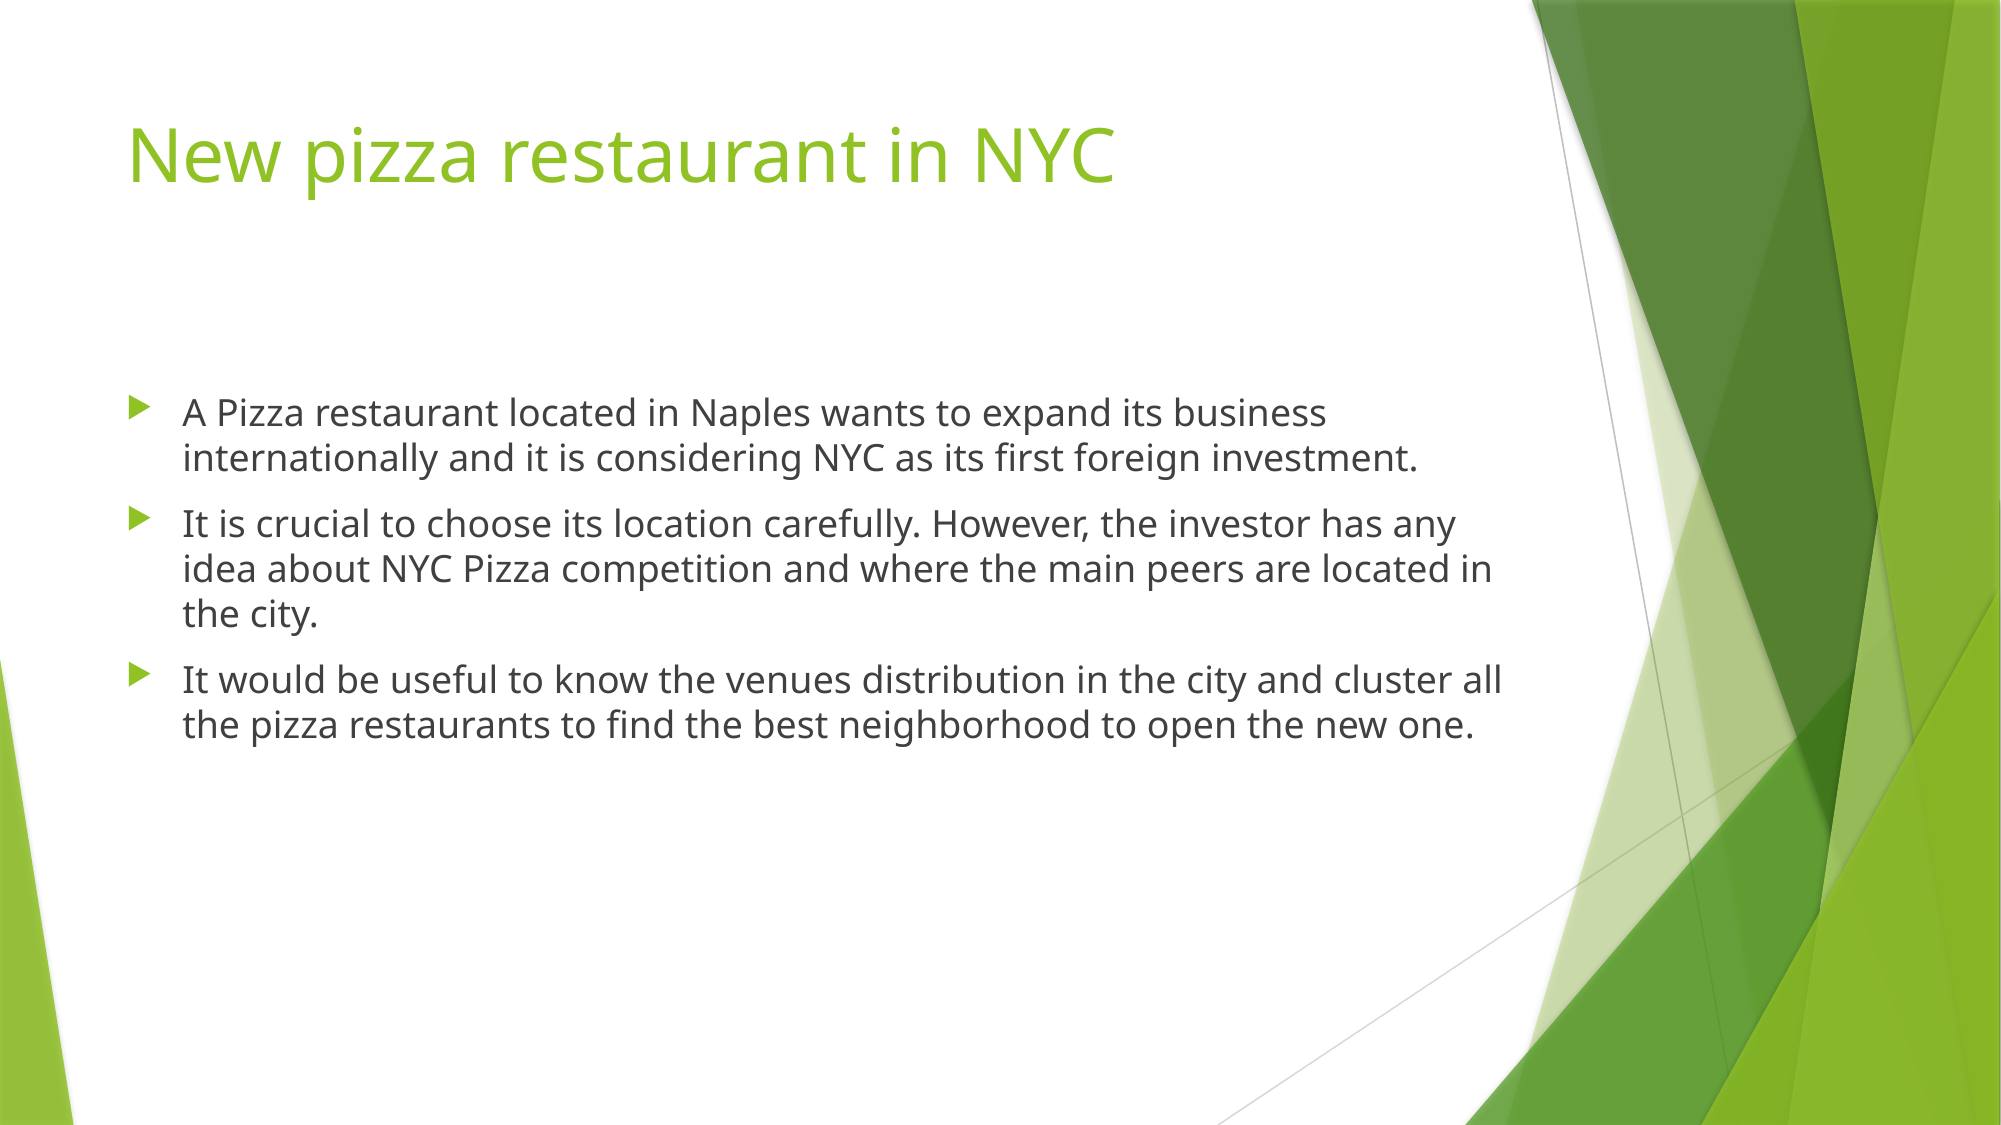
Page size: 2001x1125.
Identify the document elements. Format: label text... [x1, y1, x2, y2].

list A Pizza restaurant located in Naples wants to expand its business internationally and it is considering NYC as its first foreign investment. It is crucial to choose its location carefully. However, the investor has any idea about NYC Pizza competition and where the main peers are located in the city. It would be useful to know the venues distribution in the city and cluster all the pizza restaurants to find the best neighborhood to open the new one. [111, 381, 1522, 990]
title New pizza restaurant in NYC [111, 99, 1522, 317]
